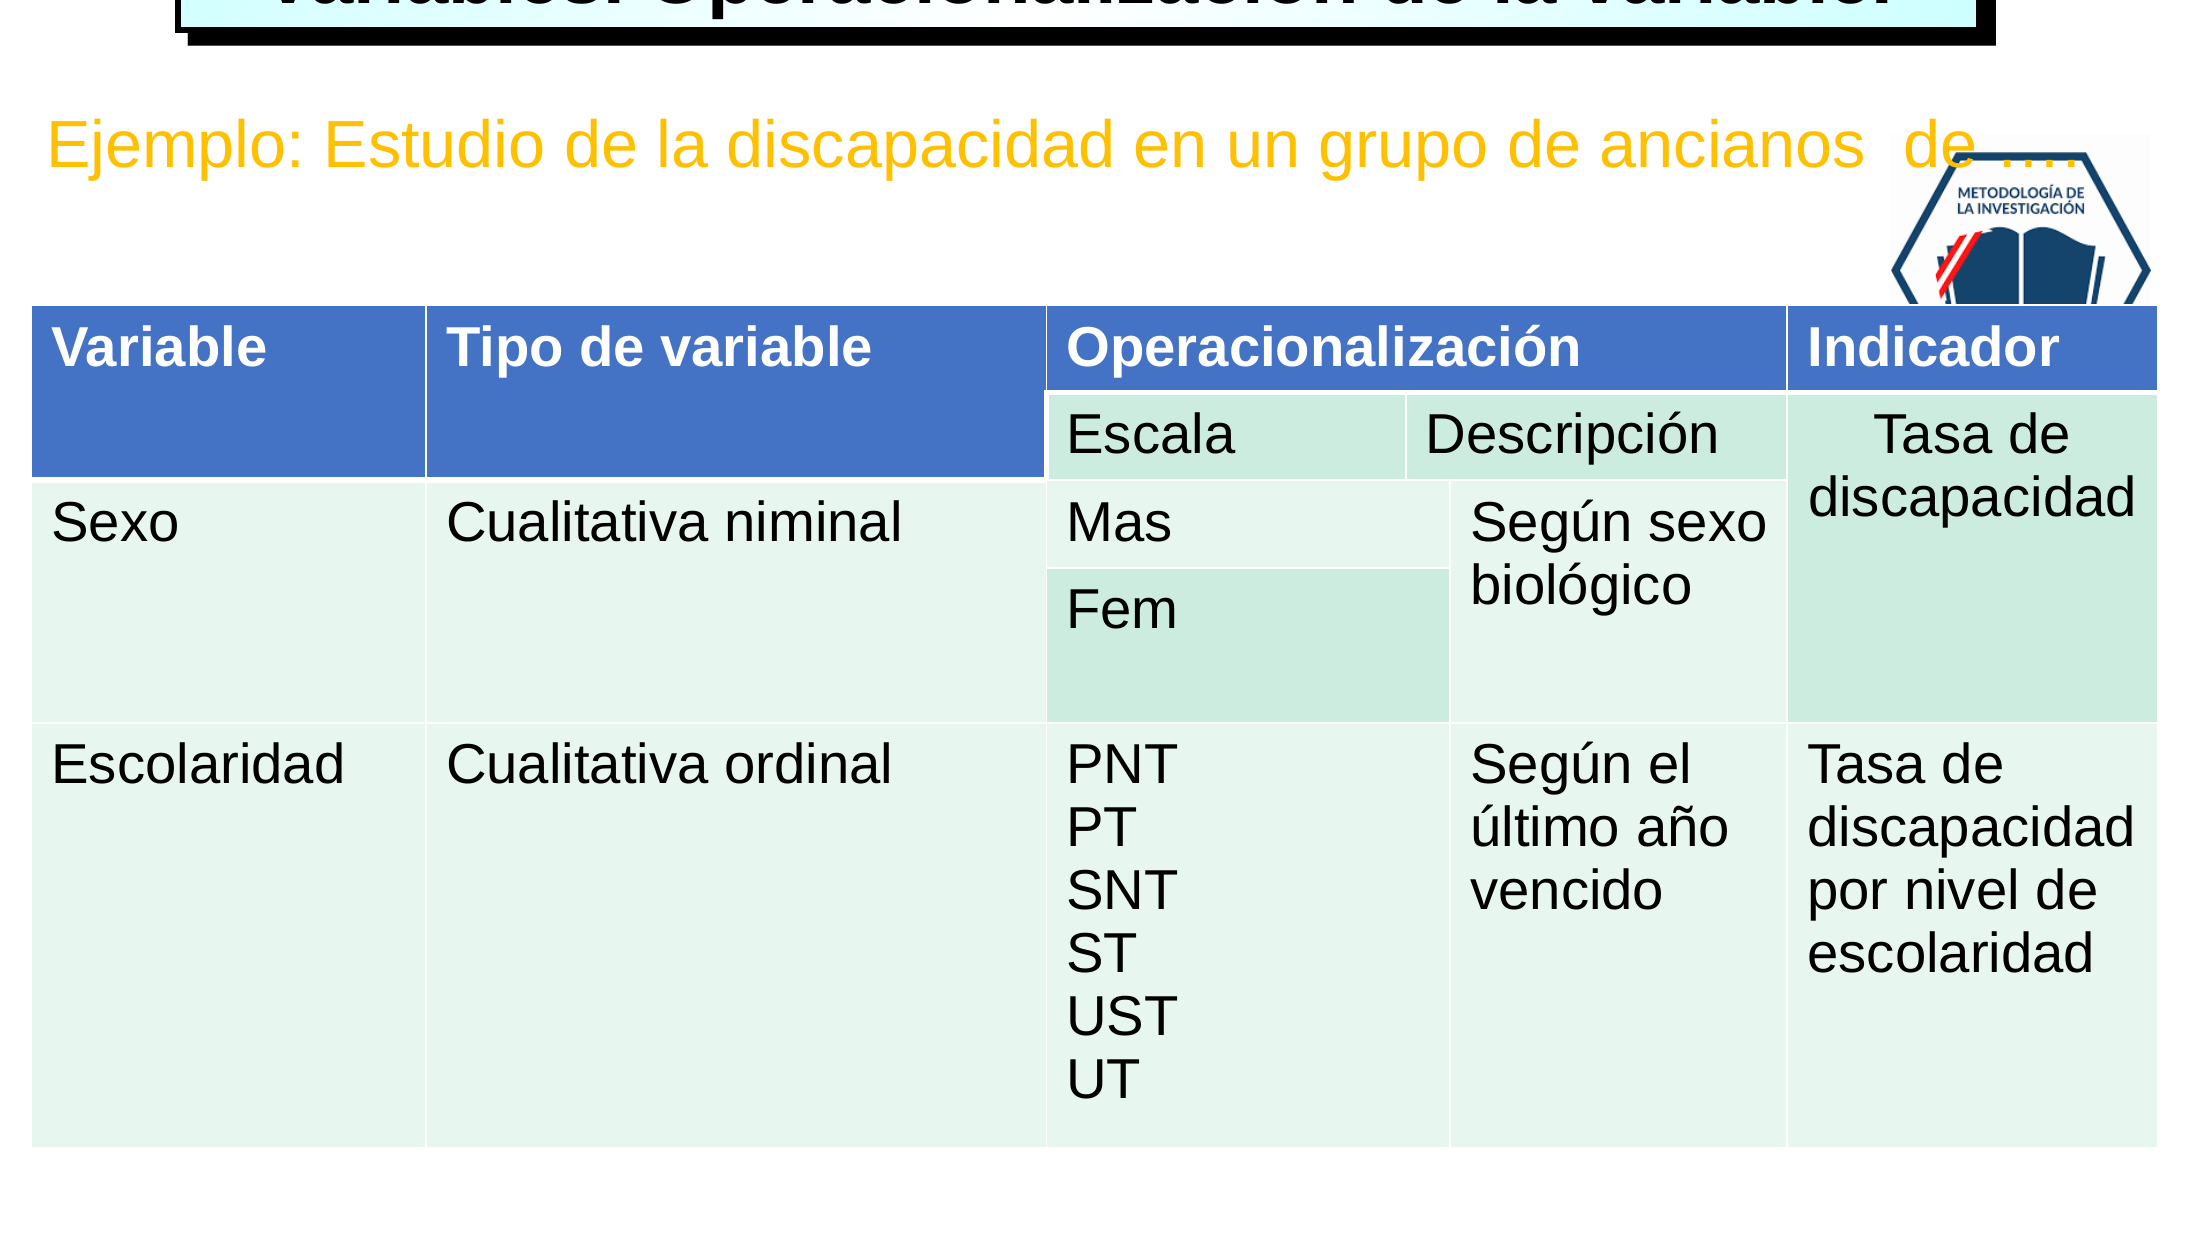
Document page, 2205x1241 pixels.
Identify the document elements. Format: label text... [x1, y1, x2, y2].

table_cell Escala [1049, 395, 1405, 479]
text_box Ejemplo: Estudio de la discapacidad en un grupo de ancianos de …. [31, 100, 2126, 190]
table_header Tipo de variable [427, 306, 1046, 477]
table_cell Fem [1047, 569, 1449, 722]
table_cell Mas [1047, 481, 1449, 567]
text_box Variables. Operacionalización de la variable. [178, 0, 1980, 31]
table_header Indicador [1788, 306, 2157, 390]
table_cell Descripción [1407, 395, 1786, 479]
table_header Operacionalización [1047, 306, 1786, 390]
table_cell Sexo [32, 483, 425, 722]
table_cell Según el último año vencido [1451, 724, 1786, 1147]
table_cell PNT PT SNT ST UST UT [1047, 724, 1449, 1147]
table_cell Según sexo biológico [1451, 481, 1786, 722]
table_cell Cualitativa ordinal [427, 724, 1046, 1147]
table_cell Escolaridad [32, 724, 425, 1147]
table_cell Tasa de discapacidad [1788, 395, 2157, 722]
table_header Variable [32, 306, 425, 477]
picture [1891, 134, 2151, 304]
table_cell Cualitativa niminal [427, 483, 1046, 722]
table_cell Tasa de discapacidad por nivel de escolaridad [1788, 724, 2157, 1147]
